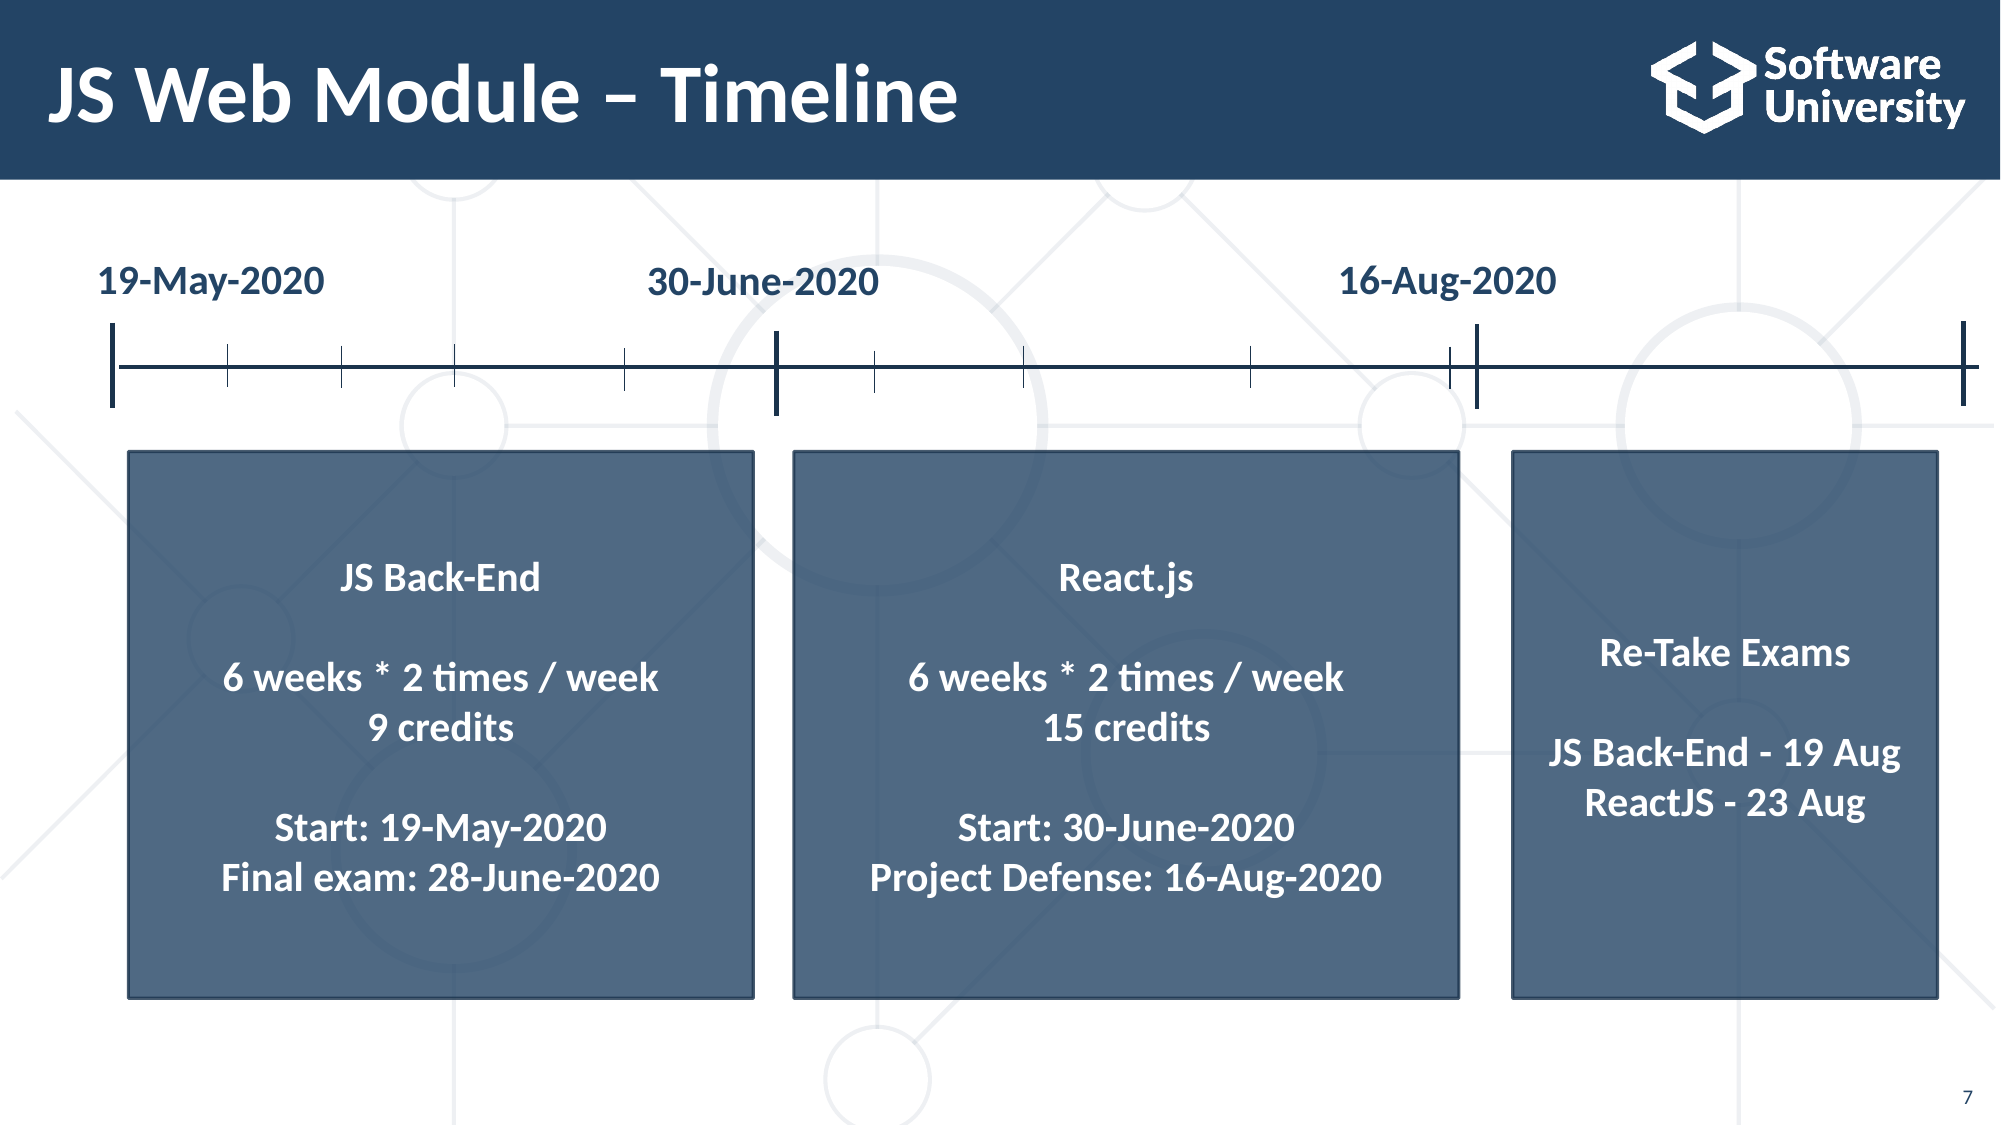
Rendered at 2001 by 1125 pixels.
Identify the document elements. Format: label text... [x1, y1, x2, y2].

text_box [112, 322, 1980, 416]
text_box 19-May-2020 [81, 245, 340, 310]
text_box Re-Take Exams JS Back-End - 19 Aug ReactJS - 23 Aug [1511, 449, 1940, 1000]
text_box 30-June-2020 [632, 246, 895, 312]
title JS Web Module – Timeline [31, 16, 1625, 162]
text_box JS Back-End 6 weeks * 2 times / week 9 credits Start: 19-May-2020 Final exam: 28-June-2020 [126, 449, 755, 1000]
text_box 16-Aug-2020 [1323, 245, 1573, 310]
slide_number 7 [1927, 1067, 1989, 1117]
text_box React.js 6 weeks * 2 times / week 15 credits Start: 30-June-2020 Project Defense: 16-Aug-2020 [792, 449, 1461, 1000]
picture [1651, 41, 1966, 134]
